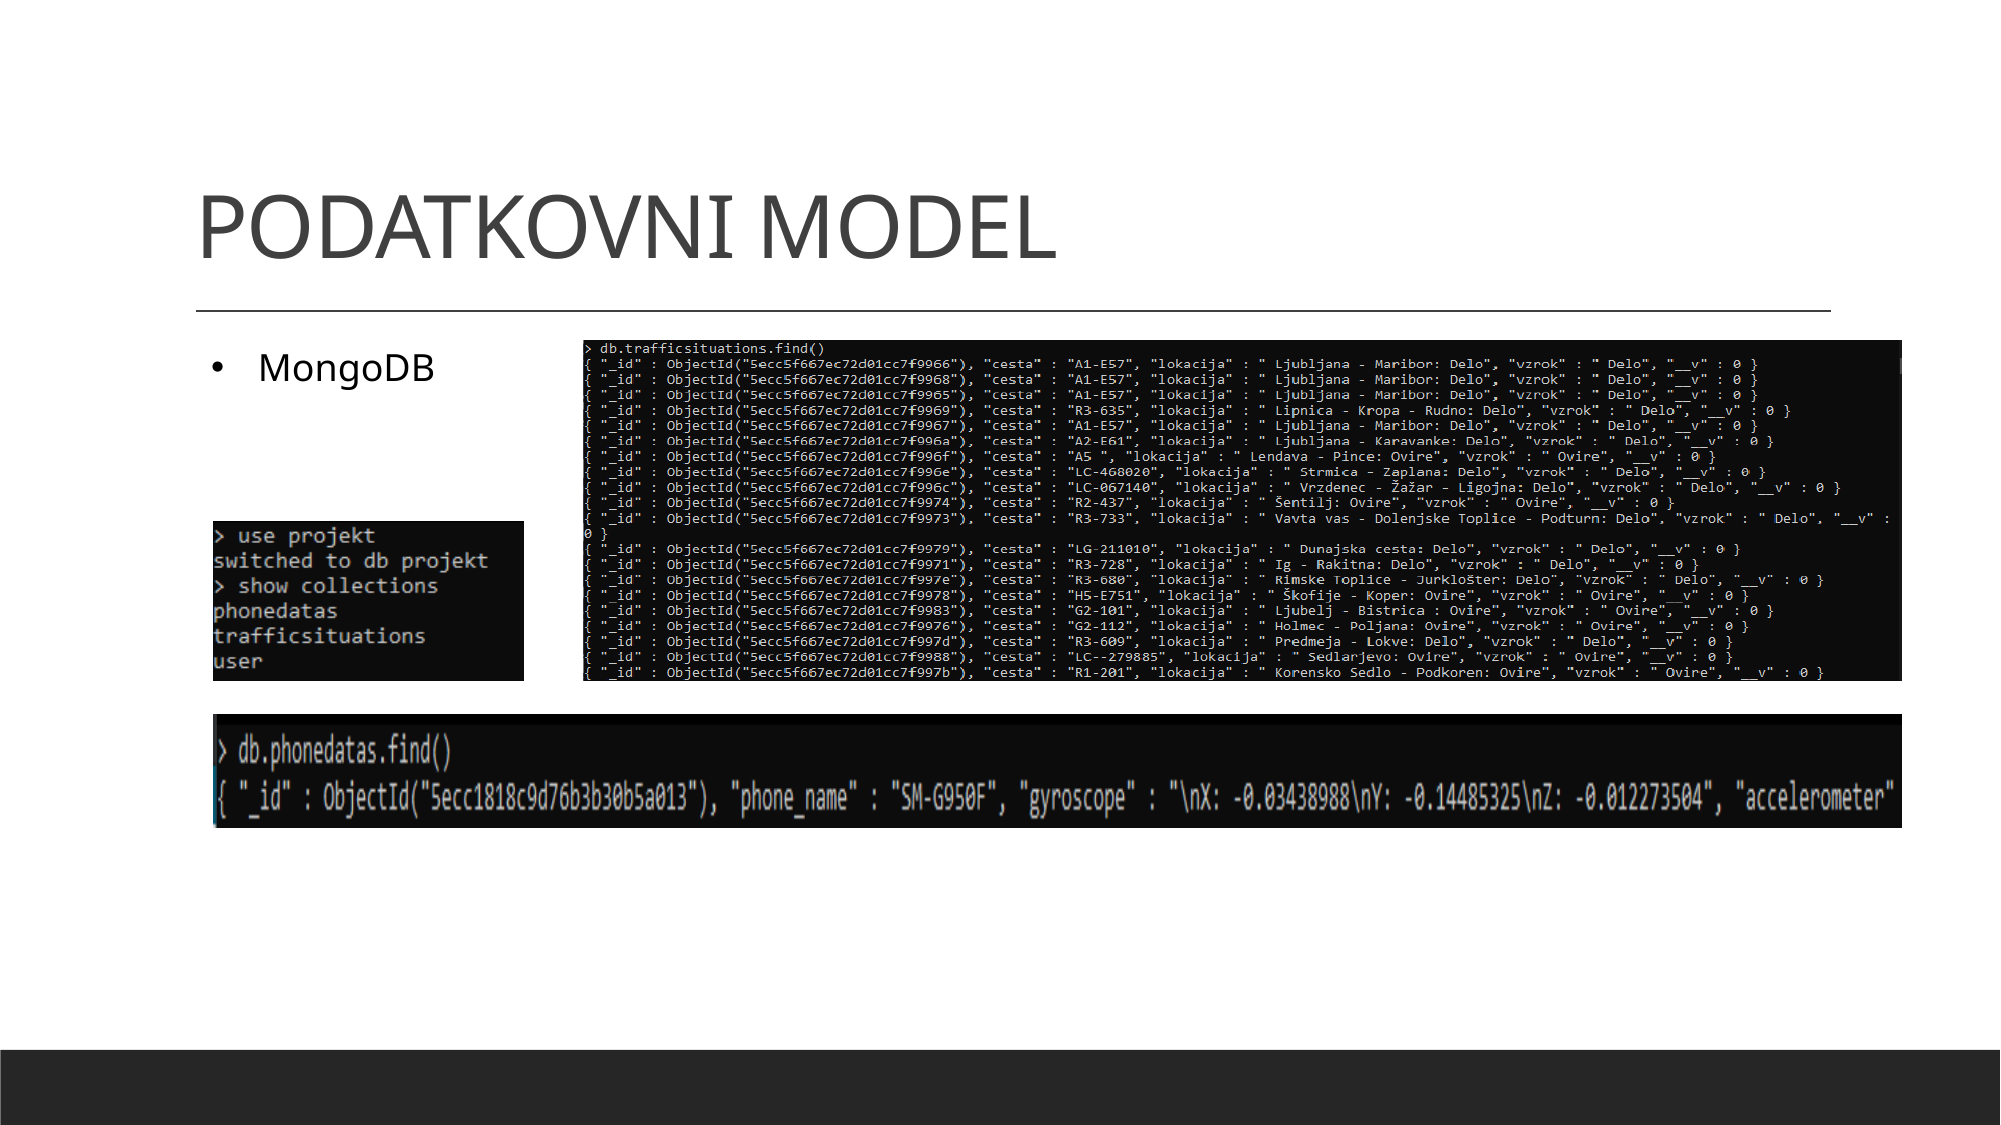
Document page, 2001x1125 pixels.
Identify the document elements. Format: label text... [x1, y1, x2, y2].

picture [582, 340, 1902, 682]
picture [213, 714, 1902, 829]
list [213, 520, 524, 682]
title PODATKOVNI MODEL [180, 47, 1830, 285]
text_box MongoDB [196, 336, 647, 442]
